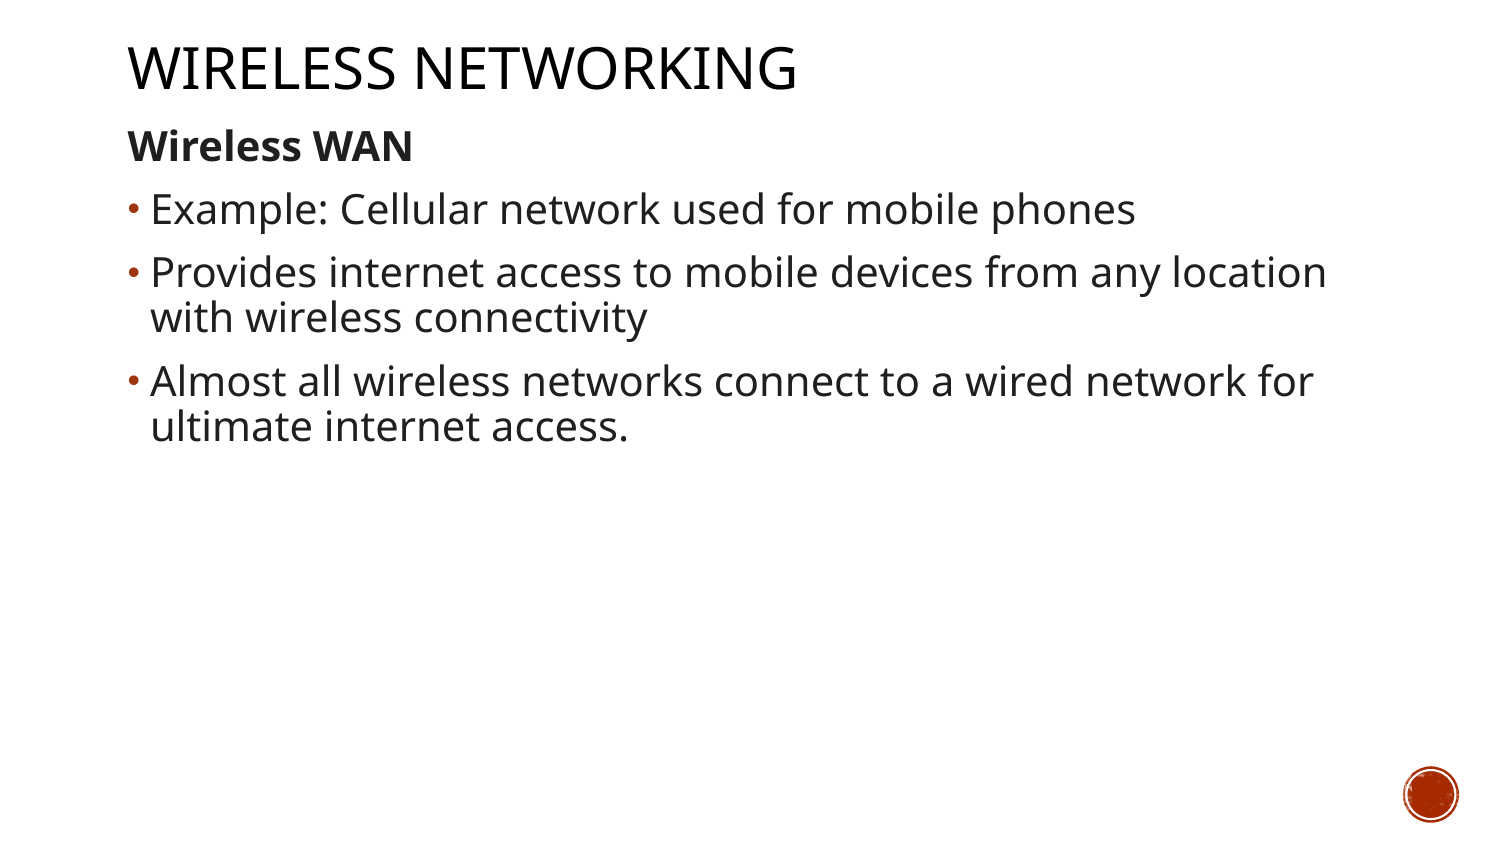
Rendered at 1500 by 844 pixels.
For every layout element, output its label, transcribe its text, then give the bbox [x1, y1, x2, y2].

list Wireless WAN Example: Cellular network used for mobile phones Provides internet access to mobile devices from any location with wireless connectivity Almost all wireless networks connect to a wired network for ultimate internet access. [112, 121, 1350, 835]
title Wireless networking [112, 9, 1346, 121]
